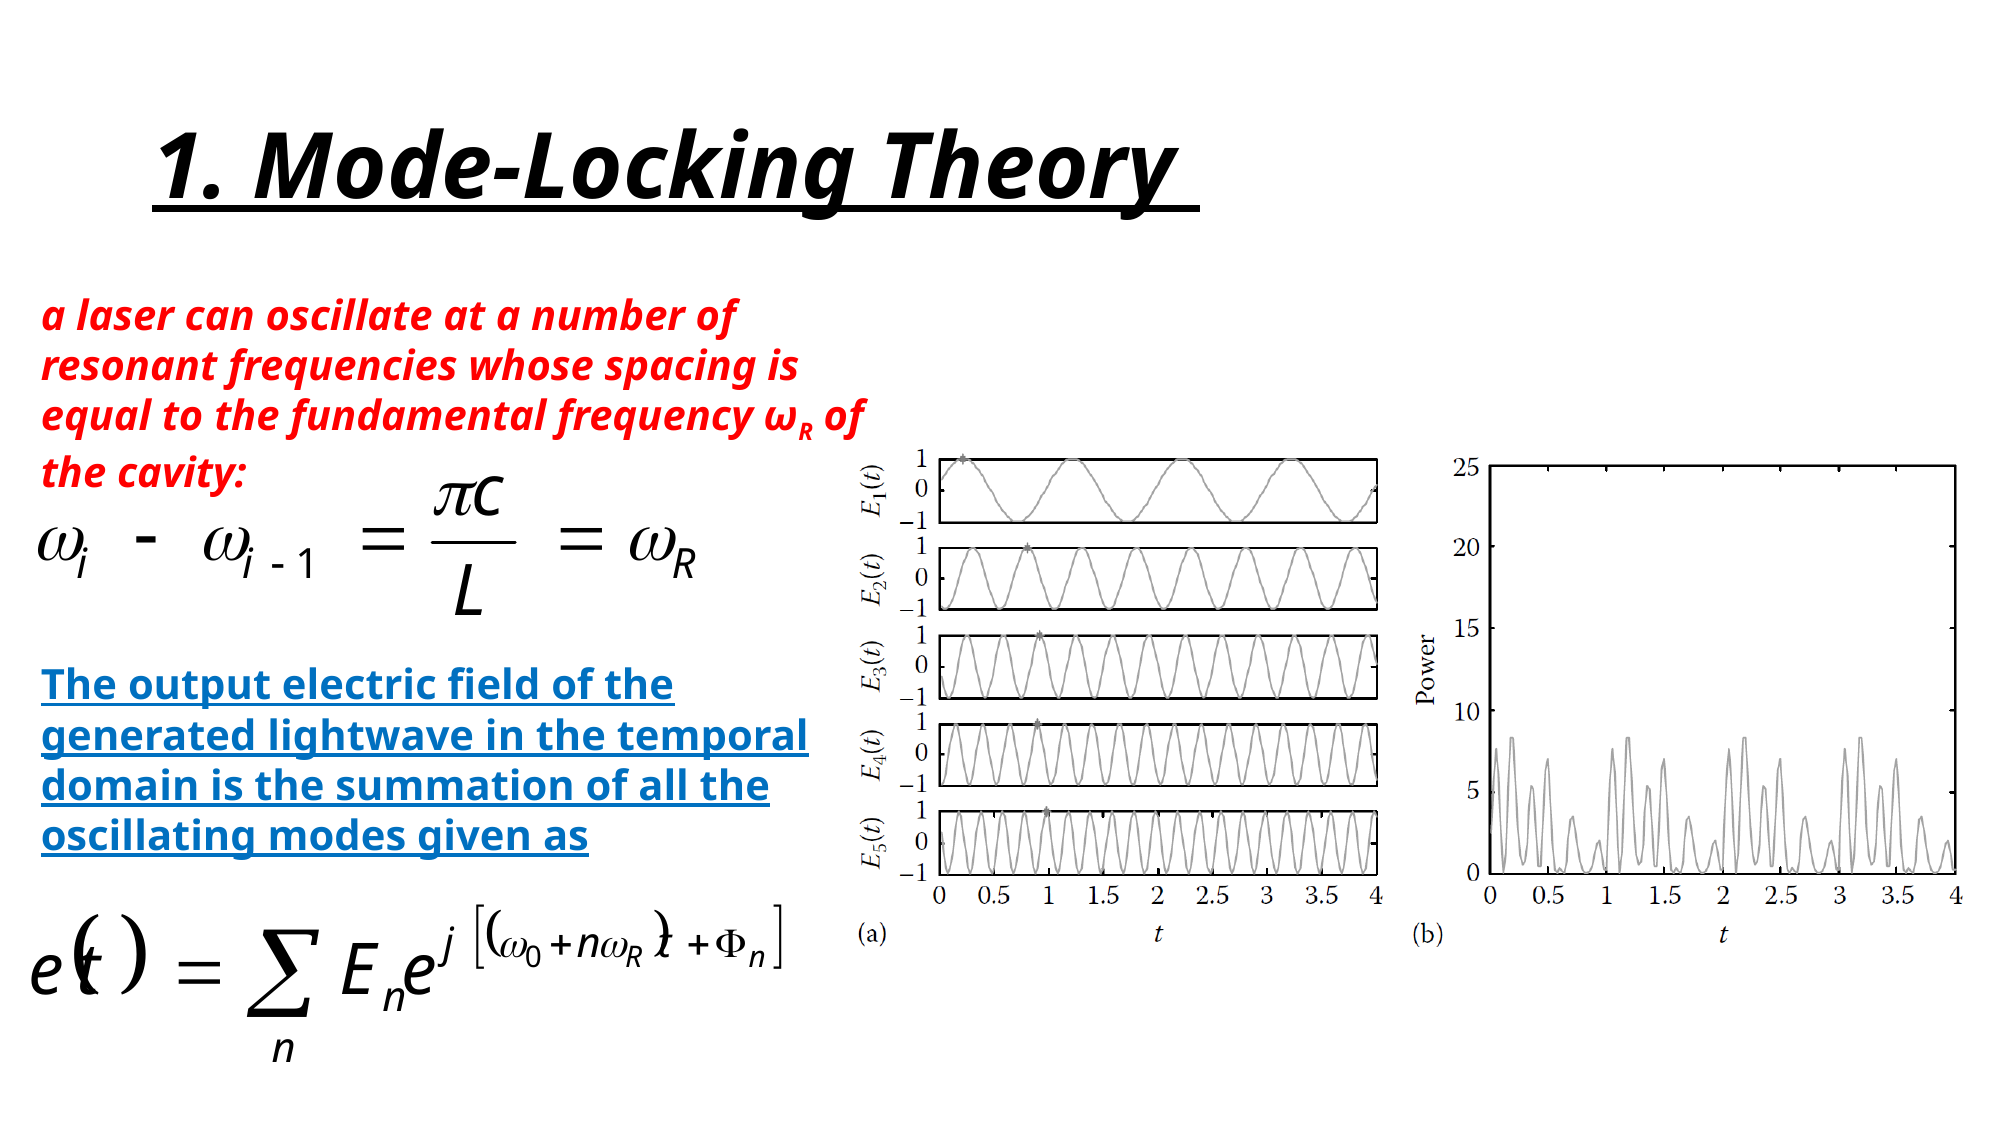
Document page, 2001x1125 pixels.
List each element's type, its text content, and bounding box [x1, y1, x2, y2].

text_box a laser can oscillate at a number of resonant frequencies whose spacing is equal to the fundamental frequency ωR of the cavity: [25, 281, 920, 503]
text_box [26, 441, 711, 632]
title 1. Mode-Locking Theory [137, 59, 1863, 278]
text_box The output electric field of the generated lightwave in the temporal domain is the summation of all the oscillating modes given as [25, 651, 855, 866]
picture [855, 447, 1965, 949]
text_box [26, 904, 794, 1078]
